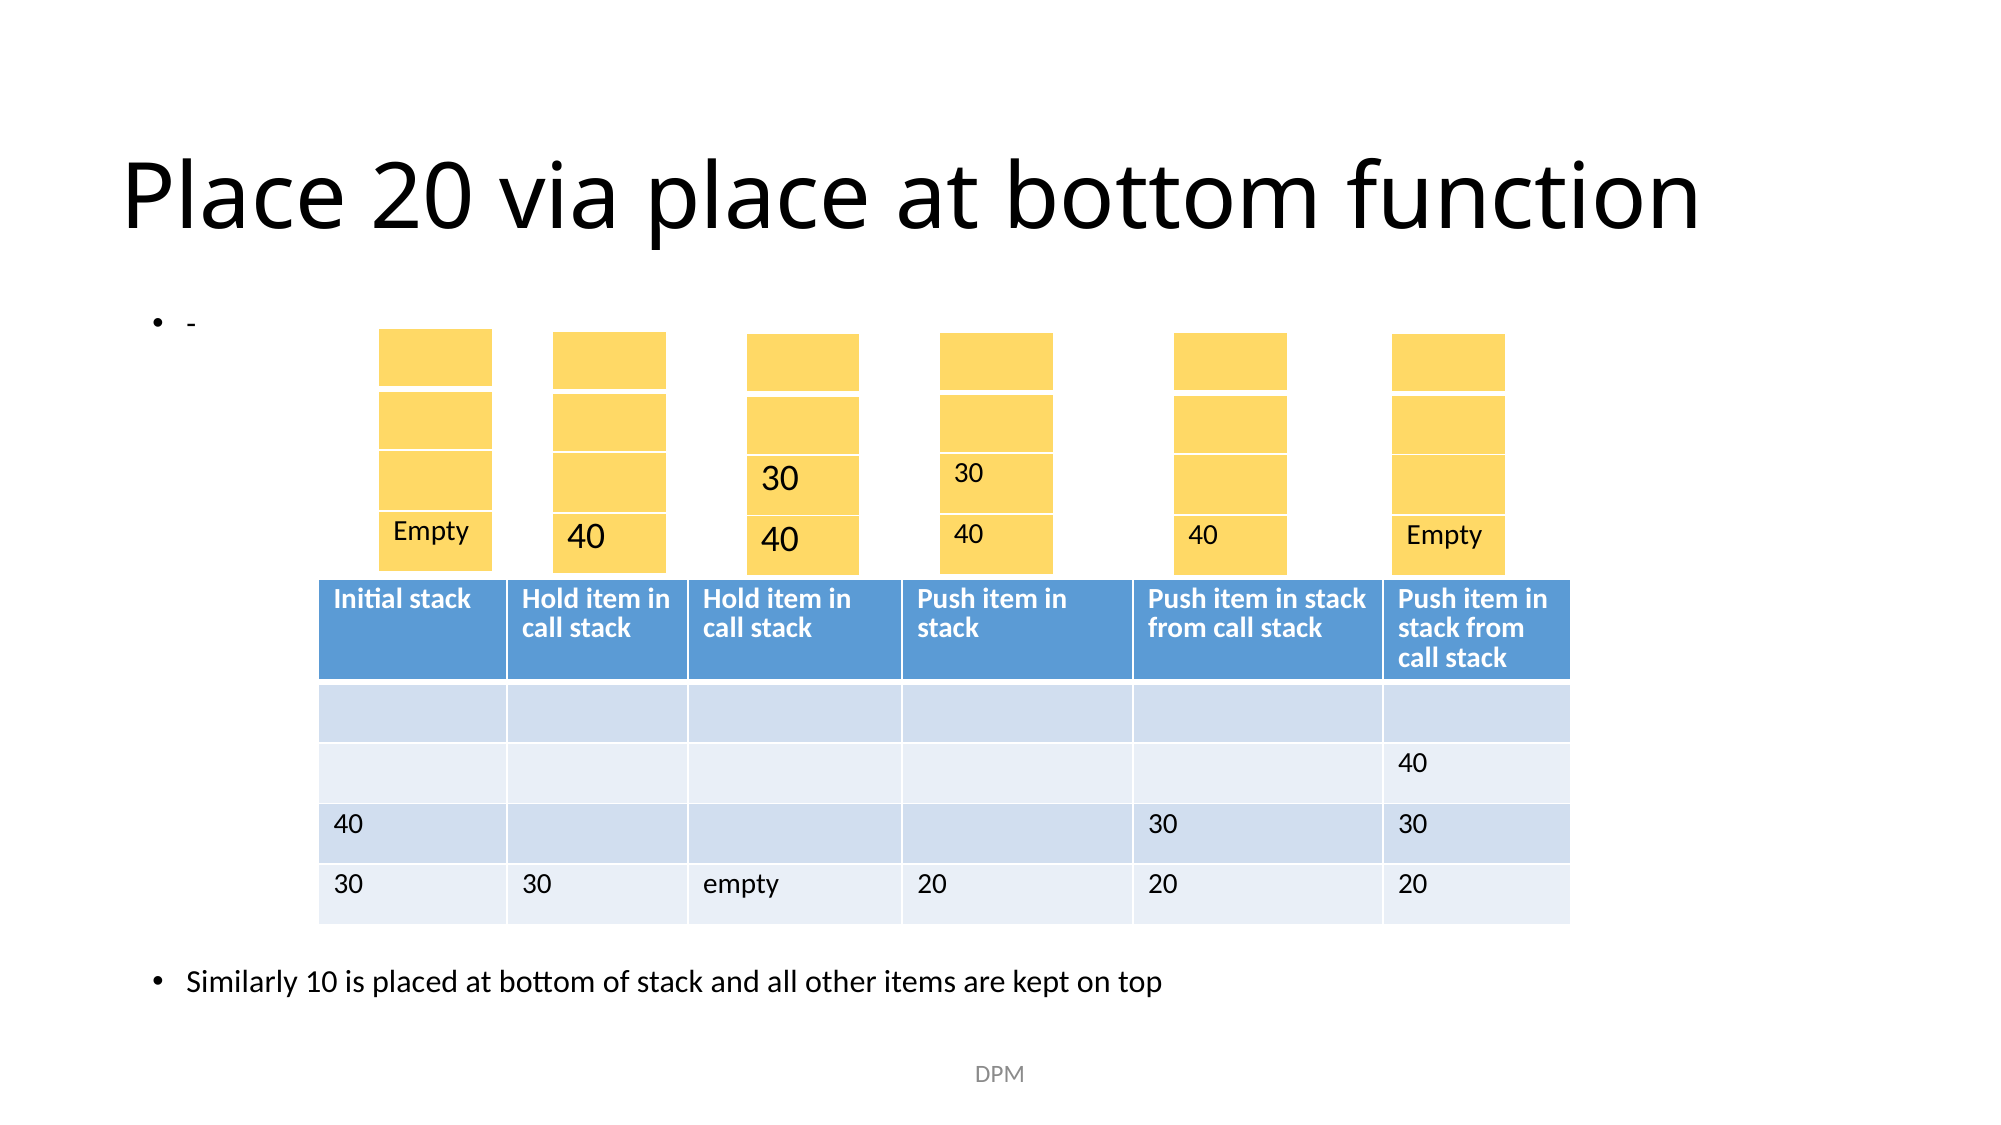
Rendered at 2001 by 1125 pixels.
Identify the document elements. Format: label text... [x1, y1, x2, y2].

table_cell [553, 394, 666, 451]
table_header Push item in stack from call stack [1384, 580, 1570, 679]
table_header [1174, 333, 1287, 390]
table_cell [508, 685, 687, 742]
table_header Push item in stack [903, 580, 1132, 679]
table_cell 40 [1384, 744, 1570, 803]
table_cell [689, 685, 901, 742]
table_cell [903, 685, 1132, 742]
table_cell [319, 685, 506, 742]
table_cell 40 [319, 804, 506, 863]
table_header [553, 332, 666, 389]
table_cell [1392, 396, 1505, 454]
footer DPM [662, 1042, 1338, 1103]
table_cell [1392, 455, 1505, 514]
table_header [379, 329, 492, 386]
table_cell [689, 744, 901, 803]
table_cell 30 [940, 454, 1053, 513]
table_header Hold item in call stack [689, 580, 901, 679]
table_header [747, 334, 859, 391]
table_cell [1134, 685, 1382, 742]
table_cell 40 [747, 516, 859, 575]
table_cell [903, 744, 1132, 803]
table_cell [379, 392, 492, 449]
table_cell 30 [1384, 804, 1570, 863]
table_cell [689, 804, 901, 863]
table_cell 40 [940, 515, 1053, 574]
table_header Push item in stack from call stack [1134, 580, 1382, 679]
table_cell 30 [319, 865, 506, 924]
table_cell Empty [1392, 516, 1505, 575]
table_cell [1134, 744, 1382, 803]
table_cell 20 [903, 865, 1132, 924]
title Place 20 via place at bottom function [105, 89, 1831, 308]
table_cell 40 [553, 514, 666, 573]
table_header Initial stack [319, 580, 506, 679]
table_cell [553, 453, 666, 512]
table_header Hold item in call stack [508, 580, 687, 679]
table_cell [940, 395, 1053, 452]
table_cell 30 [747, 456, 859, 515]
table_cell [508, 804, 687, 863]
table_cell [379, 451, 492, 510]
table_cell [903, 804, 1132, 863]
table_cell [1174, 455, 1287, 514]
table_header [1392, 334, 1505, 391]
table_cell [319, 744, 506, 803]
table_cell [1174, 396, 1287, 453]
table_cell 20 [1384, 865, 1570, 924]
table_cell Empty [379, 512, 492, 571]
table_cell [1384, 685, 1570, 742]
table_cell [508, 744, 687, 803]
table_cell [747, 397, 859, 454]
table_cell empty [689, 865, 901, 924]
table_cell 30 [1134, 804, 1382, 863]
table_cell 30 [508, 865, 687, 924]
table_cell 20 [1134, 865, 1382, 924]
table_cell 40 [1174, 516, 1287, 575]
list - Similarly 10 is placed at bottom of stack and all other items are kept on top [137, 299, 1863, 1014]
table_header [940, 333, 1053, 390]
